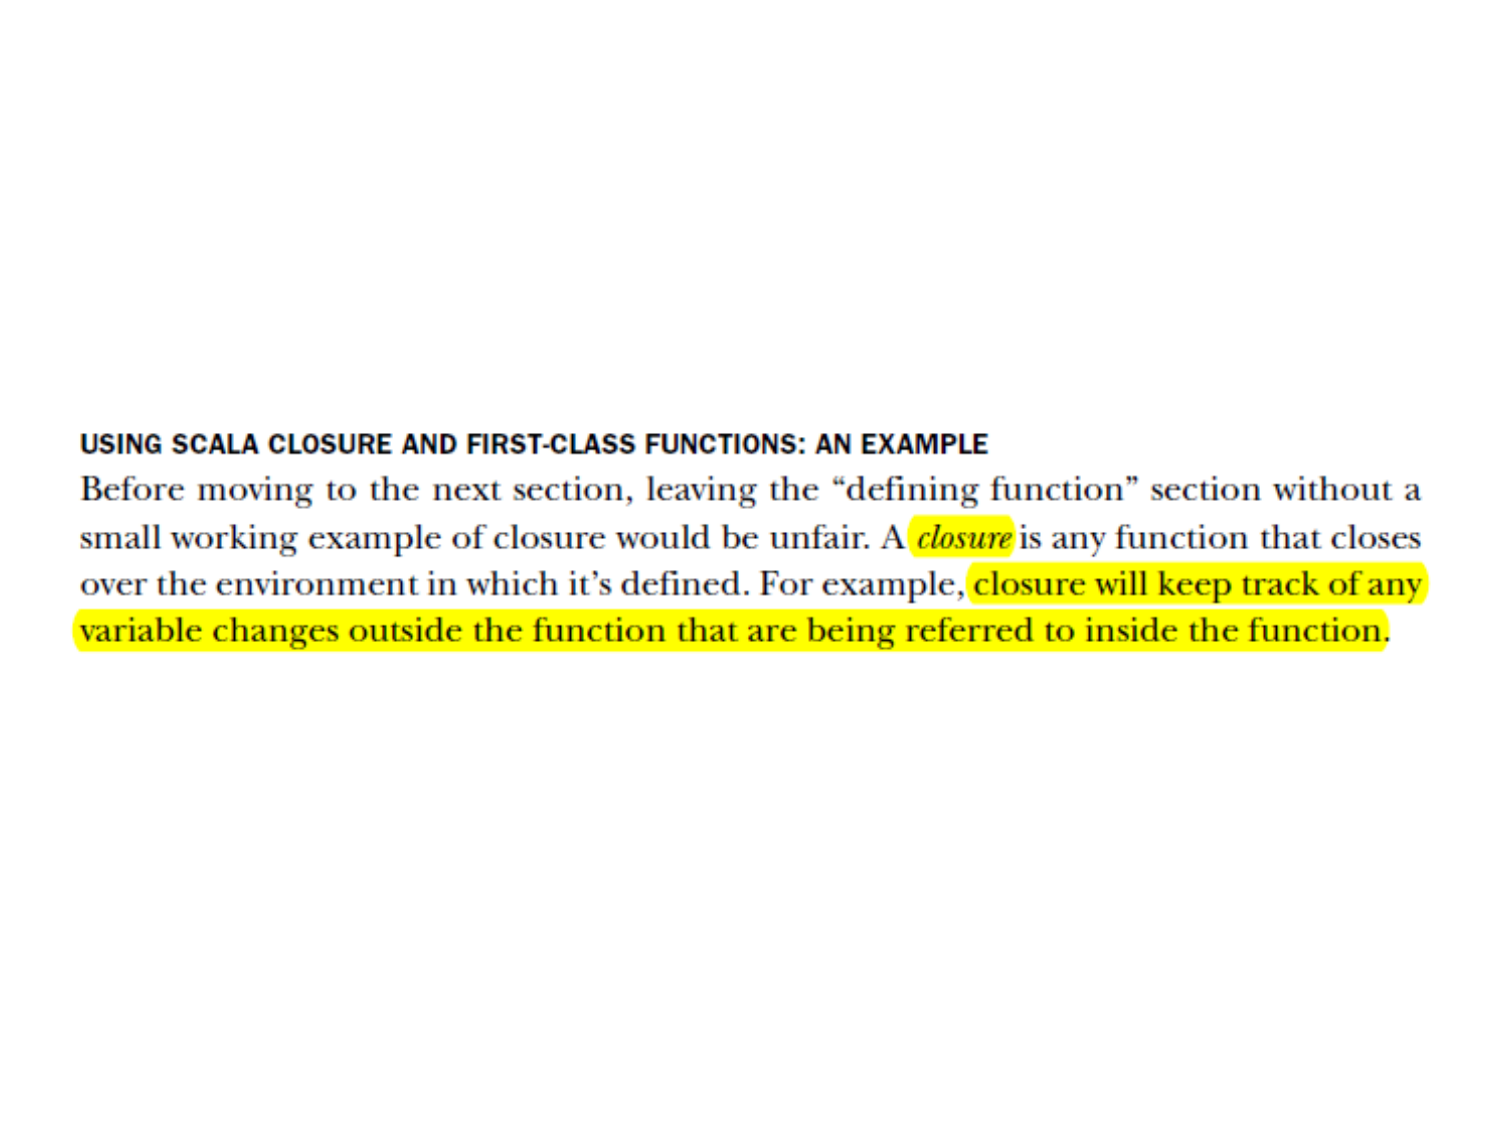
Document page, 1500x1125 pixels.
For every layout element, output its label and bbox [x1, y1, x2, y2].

picture [56, 412, 1443, 658]
